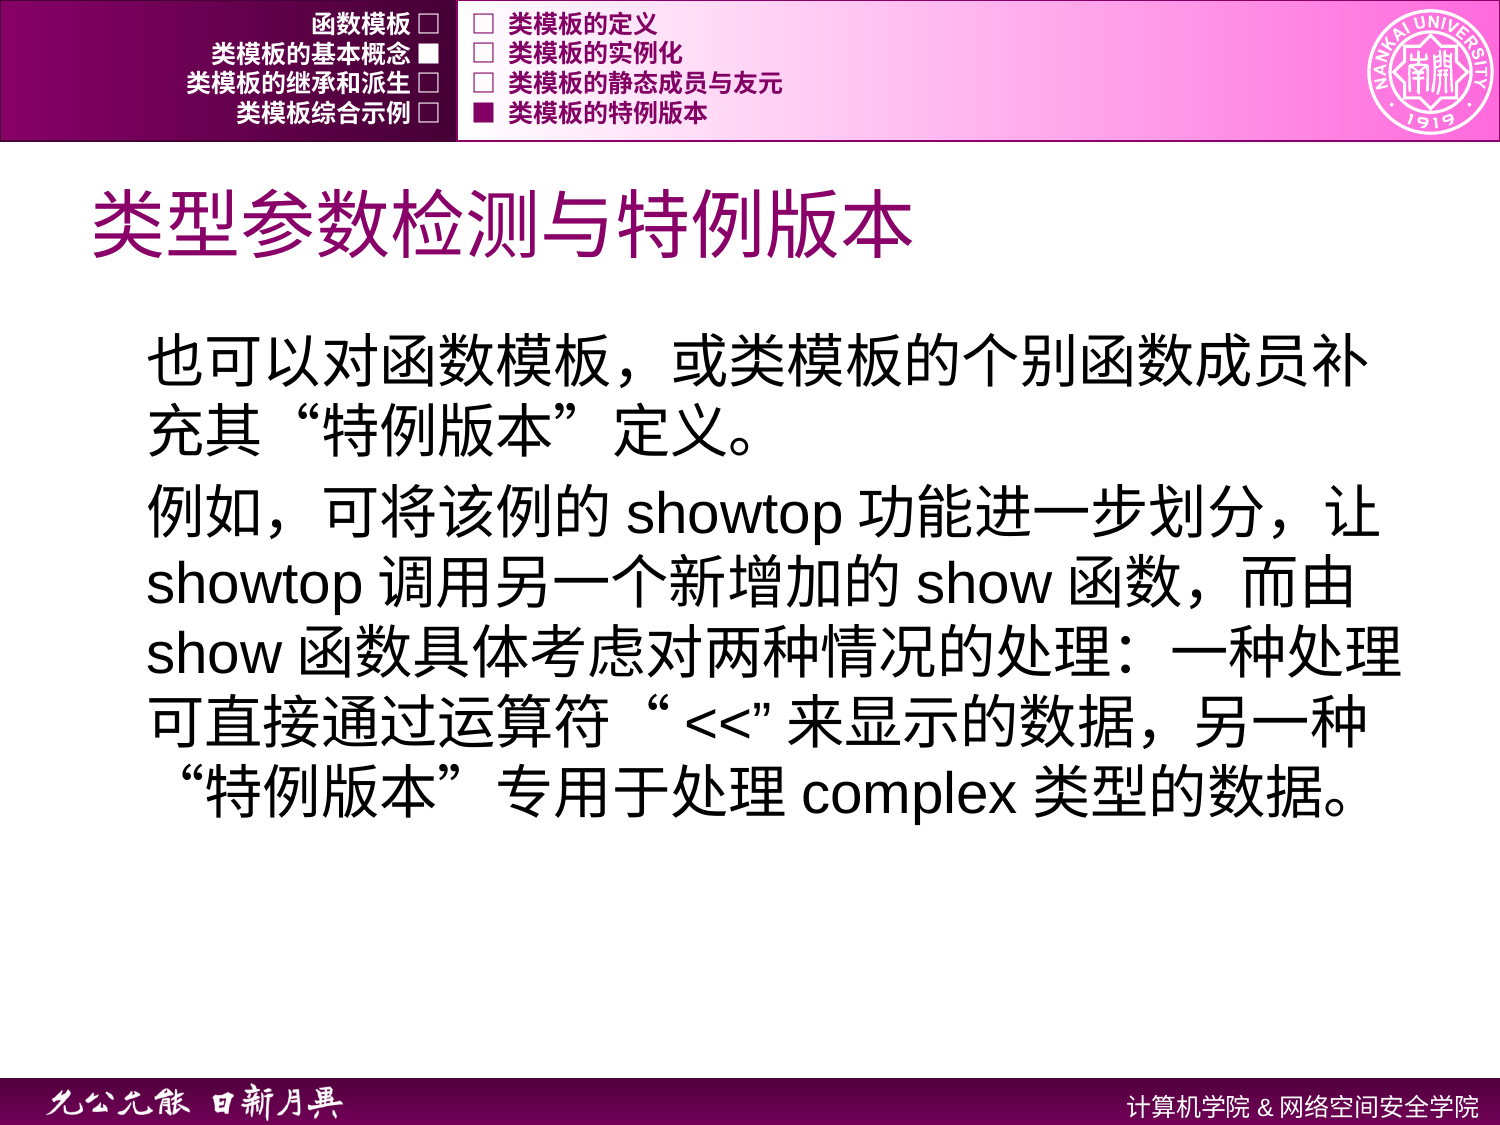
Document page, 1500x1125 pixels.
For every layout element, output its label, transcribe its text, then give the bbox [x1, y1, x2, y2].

title 类型参数检测与特例版本 [74, 163, 1426, 282]
picture [35, 1081, 356, 1122]
text_box □ 类模板的静态成员与友元 [459, 66, 1361, 95]
text_box ■ 类模板的特例版本 [459, 95, 1361, 129]
text_box □ 类模板的定义 [459, 7, 1361, 36]
text_box □ 类模板的实例化 [459, 36, 1361, 66]
text_box 类模板综合示例 □ [0, 95, 459, 129]
text_box 类模板的继承和派生 □ [0, 66, 459, 95]
list 也可以对函数模板，或类模板的个别函数成员补充其“特例版本”定义。 例如，可将该例的showtop功能进一步划分，让showtop调用另一个新增加的show函数，而由show函数具体考虑对两种情况的处理：一种处理可直接通过运算符“<<”来显示的数据，另一种“特例版本”专用于处理complex类型的数据。 [74, 316, 1426, 1055]
text_box 类模板的基本概念 ■ [0, 36, 459, 66]
text_box 函数模板 □ [0, 7, 459, 36]
